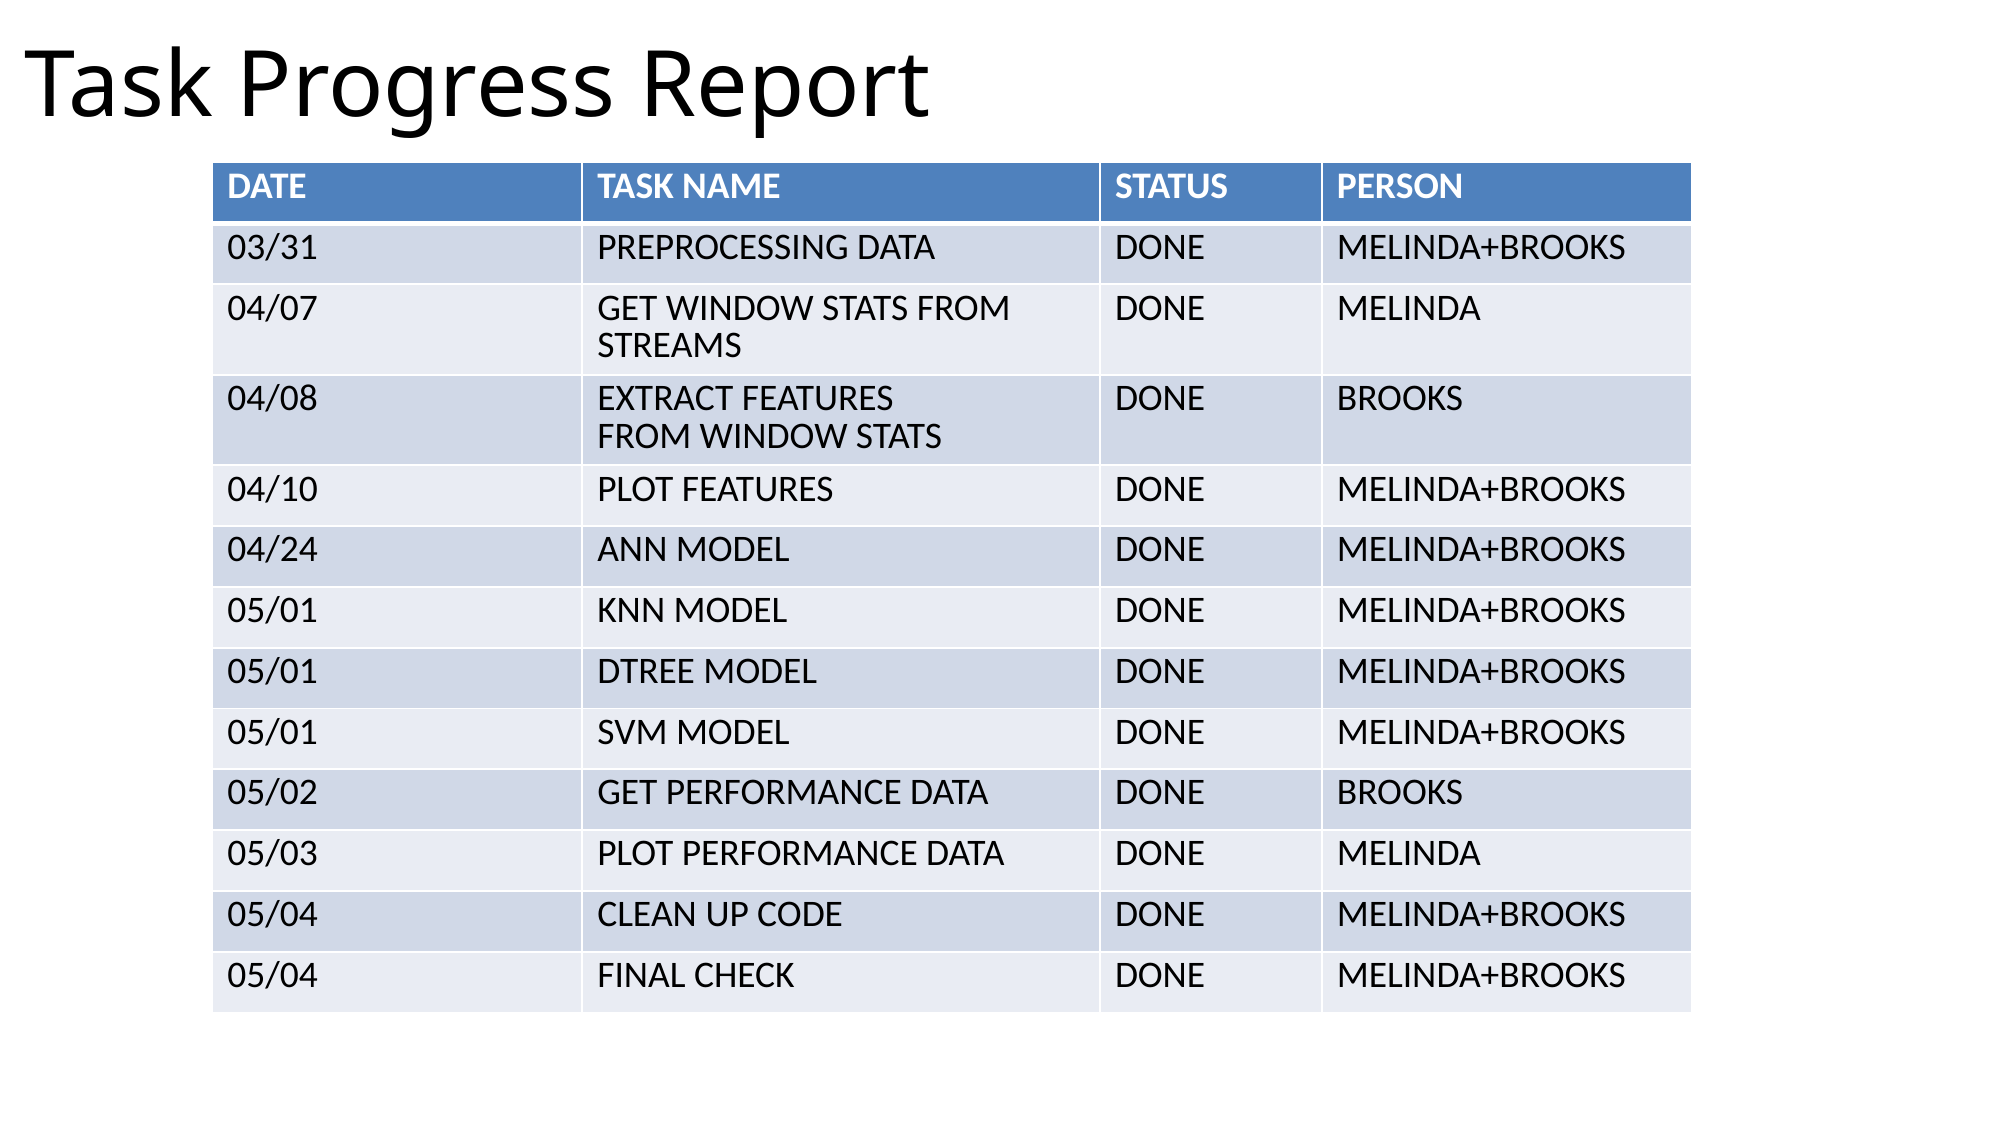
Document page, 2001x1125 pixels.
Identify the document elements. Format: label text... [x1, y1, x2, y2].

table_cell MELINDA+BROOKS [1323, 527, 1691, 586]
title Task Progress Report [24, 24, 1366, 140]
table_cell 05/02 [213, 770, 581, 829]
table_cell PLOT FEATURES [583, 466, 1099, 525]
table_header DATE [213, 163, 581, 221]
table_cell BROOKS [1323, 770, 1691, 829]
table_cell DONE [1101, 649, 1321, 708]
table_cell PLOT PERFORMANCE DATA [583, 831, 1099, 890]
table_cell DONE [1101, 285, 1321, 374]
table_cell MELINDA+BROOKS [1323, 709, 1691, 768]
table_cell 05/01 [213, 649, 581, 708]
table_cell DONE [1101, 466, 1321, 525]
table_cell MELINDA [1323, 831, 1691, 890]
table_cell ANN MODEL [583, 527, 1099, 586]
table_cell MELINDA+BROOKS [1323, 649, 1691, 708]
table_cell DONE [1101, 527, 1321, 586]
table_cell BROOKS [1323, 376, 1691, 464]
table_cell KNN MODEL [583, 588, 1099, 647]
table_cell 05/01 [213, 709, 581, 768]
table_cell MELINDA+BROOKS [1323, 953, 1691, 1012]
table_cell 04/08 [213, 376, 581, 464]
table_cell 05/01 [213, 588, 581, 647]
table_header PERSON [1323, 163, 1691, 221]
table_cell DONE [1101, 709, 1321, 768]
table_cell DONE [1101, 376, 1321, 464]
table_cell DONE [1101, 953, 1321, 1012]
table_cell 05/03 [213, 831, 581, 890]
table_cell 04/07 [213, 285, 581, 374]
table_cell GET WINDOW STATS FROM STREAMS [583, 285, 1099, 374]
table_cell MELINDA+BROOKS [1323, 588, 1691, 647]
table_cell 05/04 [213, 892, 581, 951]
table_cell 05/04 [213, 953, 581, 1012]
table_cell GET PERFORMANCE DATA [583, 770, 1099, 829]
table_cell MELINDA [1323, 285, 1691, 374]
table_cell MELINDA+BROOKS [1323, 892, 1691, 951]
table_cell DTREE MODEL [583, 649, 1099, 708]
table_cell MELINDA+BROOKS [1323, 466, 1691, 525]
table_cell 04/10 [213, 466, 581, 525]
table_cell SVM MODEL [583, 709, 1099, 768]
table_header STATUS [1101, 163, 1321, 221]
table_cell DONE [1101, 226, 1321, 283]
table_cell DONE [1101, 892, 1321, 951]
table_cell 04/24 [213, 527, 581, 586]
table_cell EXTRACT FEATURES FROM WINDOW STATS [583, 376, 1099, 464]
table_cell 03/31 [213, 226, 581, 283]
table_header TASK NAME [583, 163, 1099, 221]
table_cell MELINDA+BROOKS [1323, 226, 1691, 283]
table_cell FINAL CHECK [583, 953, 1099, 1012]
table_cell DONE [1101, 770, 1321, 829]
table_cell DONE [1101, 588, 1321, 647]
table_cell PREPROCESSING DATA [583, 226, 1099, 283]
table_cell DONE [1101, 831, 1321, 890]
table_cell CLEAN UP CODE [583, 892, 1099, 951]
